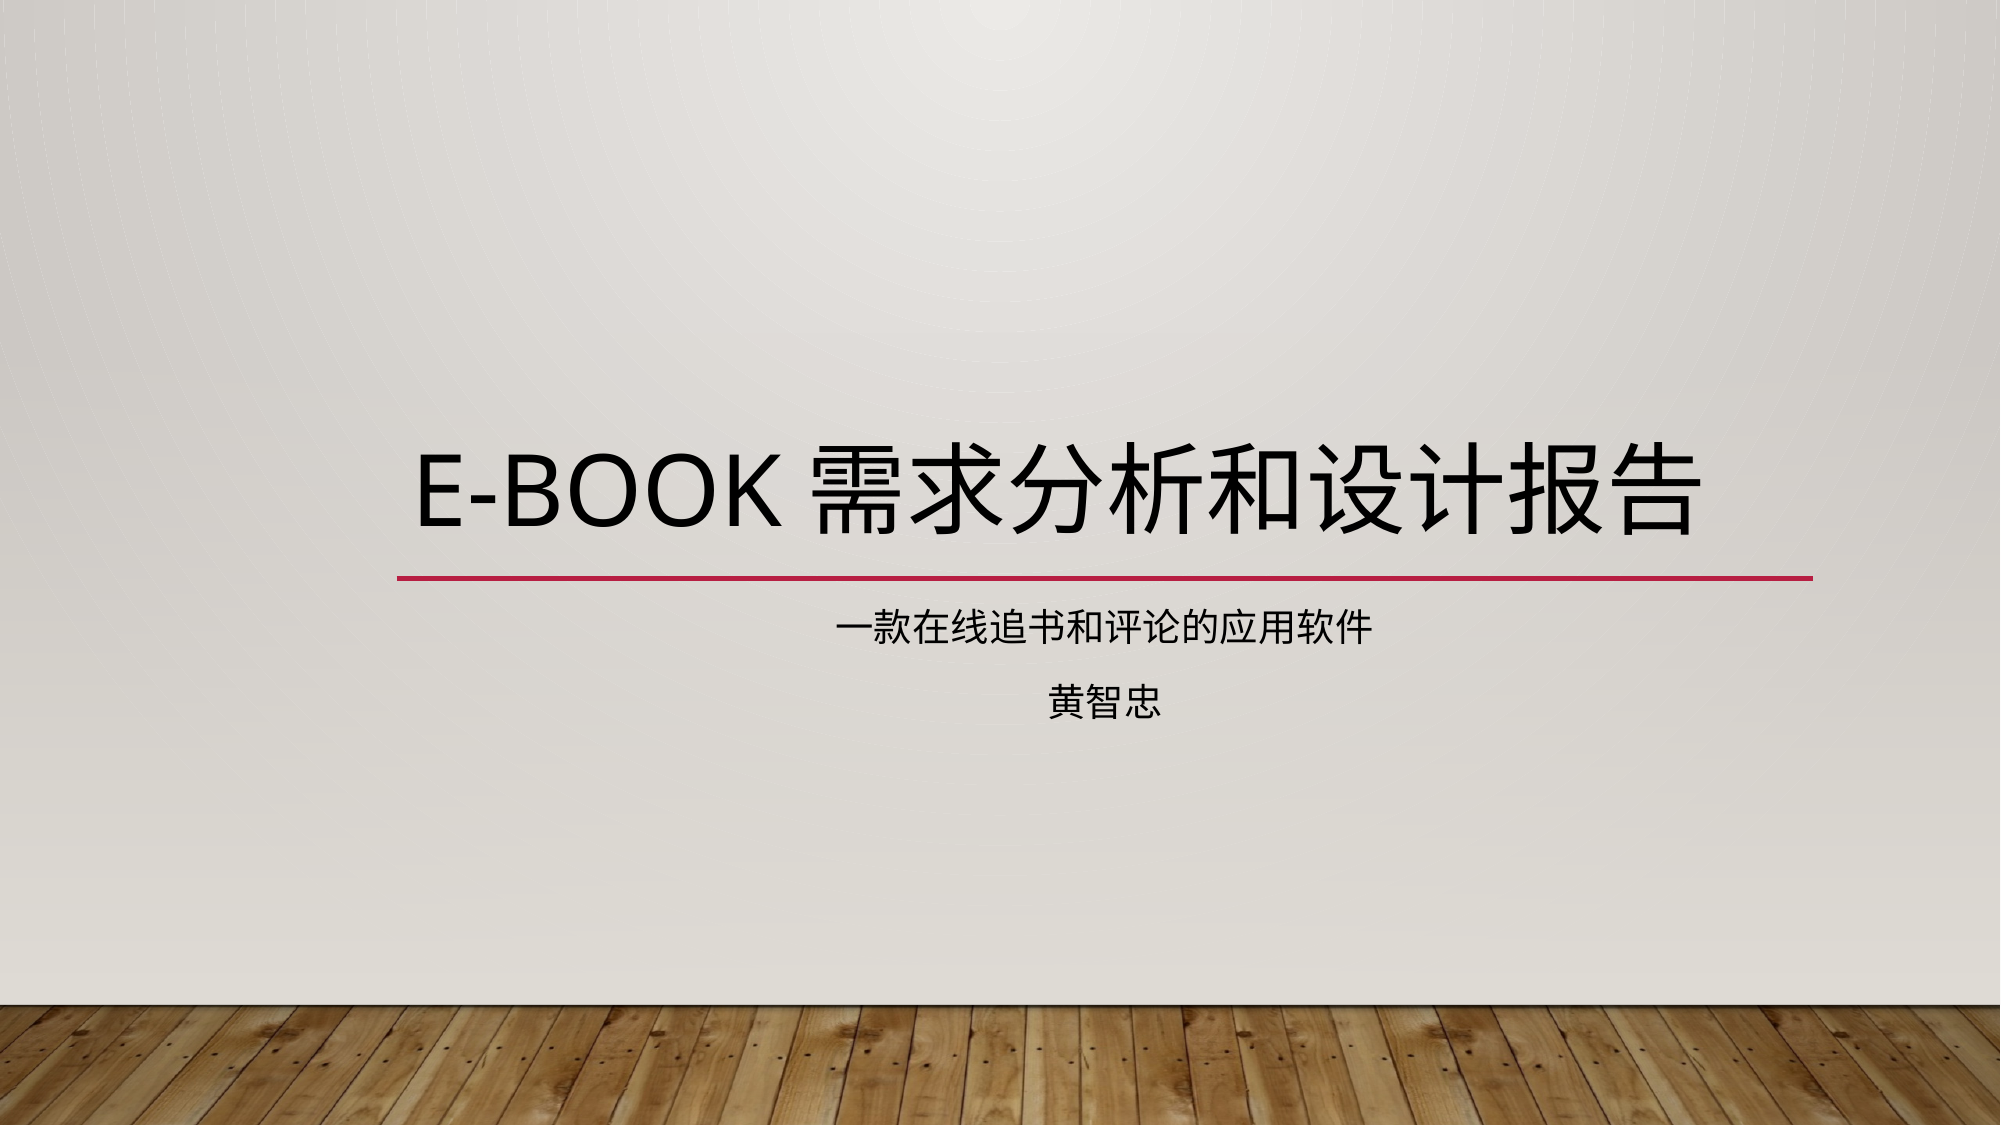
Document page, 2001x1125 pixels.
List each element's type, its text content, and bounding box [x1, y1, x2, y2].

subtitle 一款在线追书和评论的应用软件 黄智忠 [396, 579, 1814, 740]
title E-Book需求分析和设计报告 [396, 131, 1814, 549]
picture [0, 1005, 2000, 1125]
